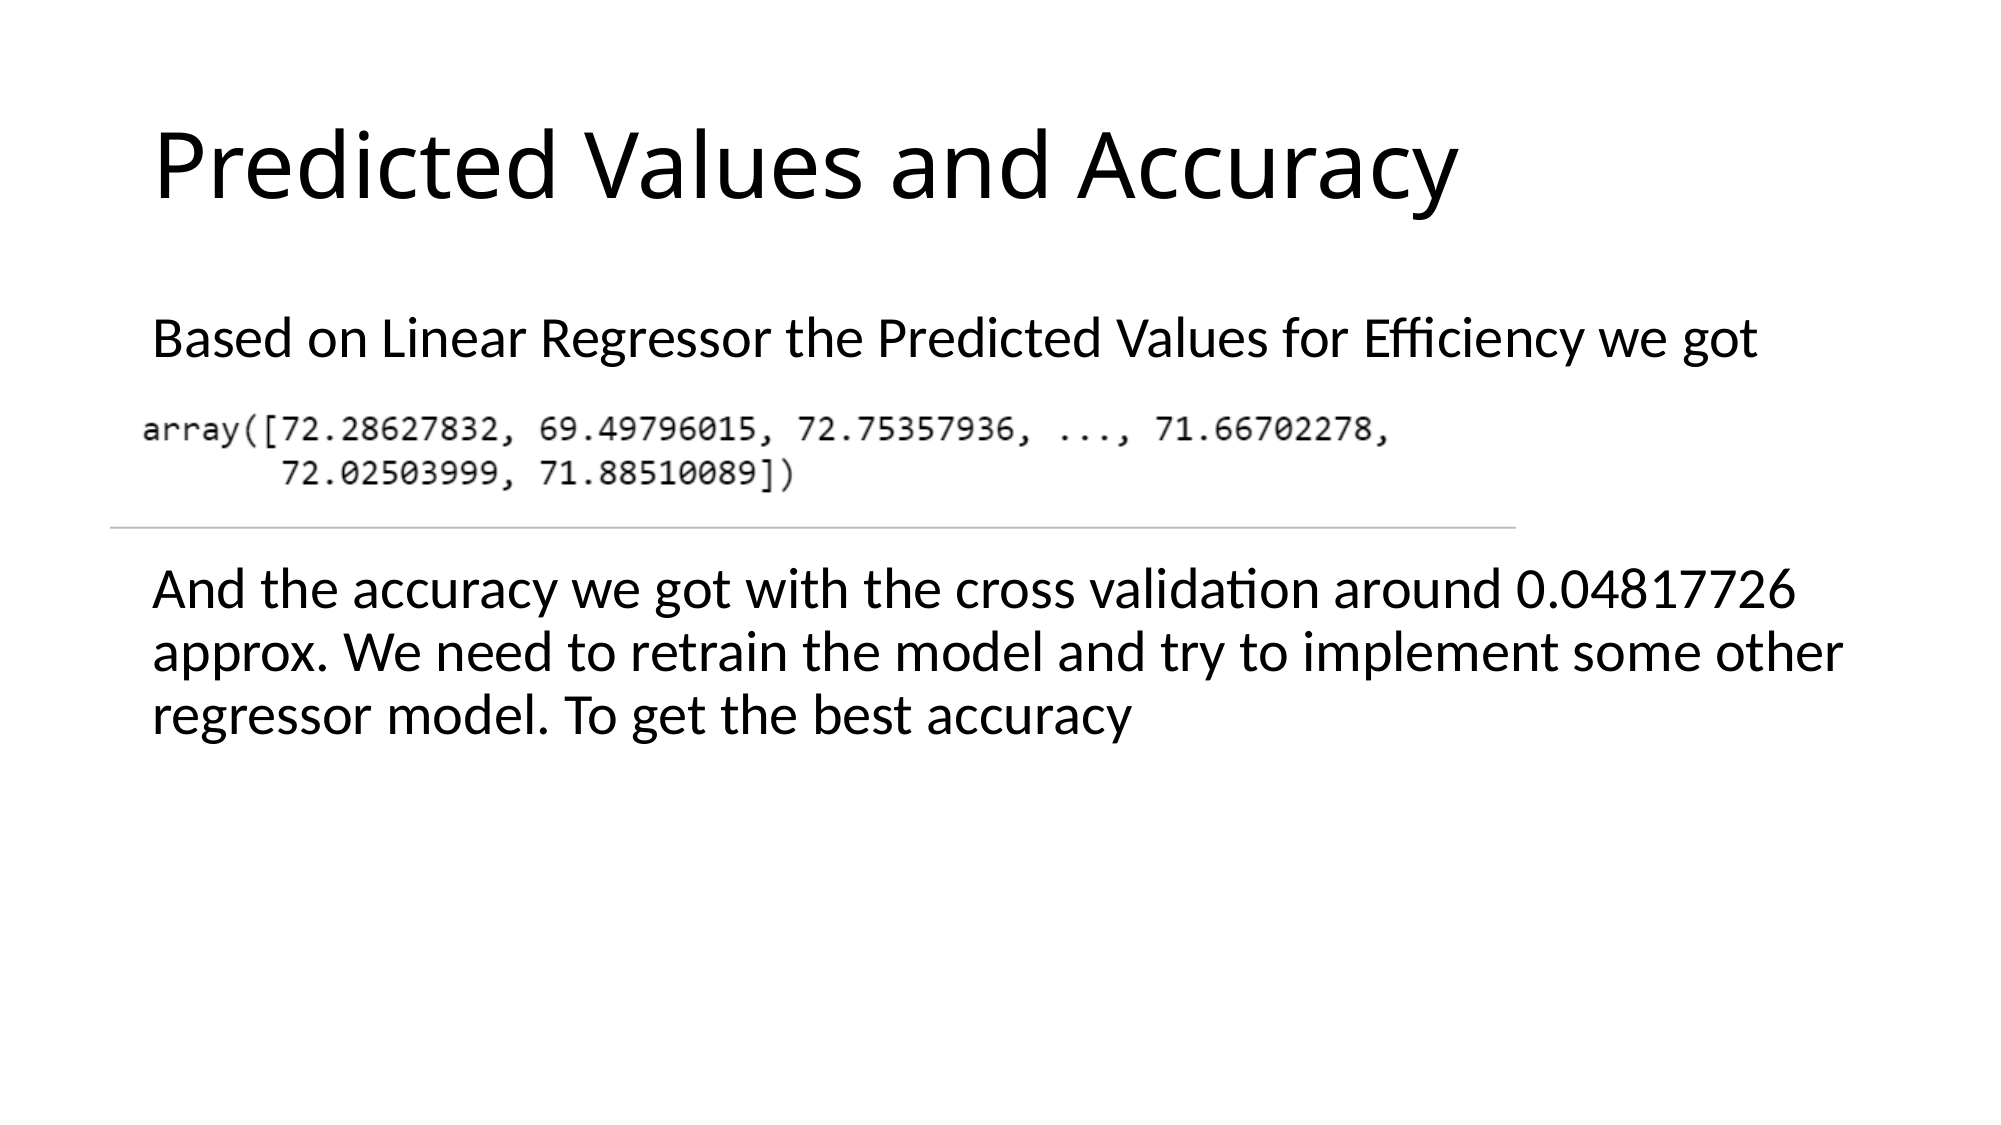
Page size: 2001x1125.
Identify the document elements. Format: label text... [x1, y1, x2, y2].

picture [110, 398, 1516, 532]
title Predicted Values and Accuracy [137, 59, 1863, 278]
list Based on Linear Regressor the Predicted Values for Efficiency we got And the accuracy we got with the cross validation around 0.04817726 approx. We need to retrain the model and try to implement some other regressor model. To get the best accuracy [137, 299, 1863, 1014]
